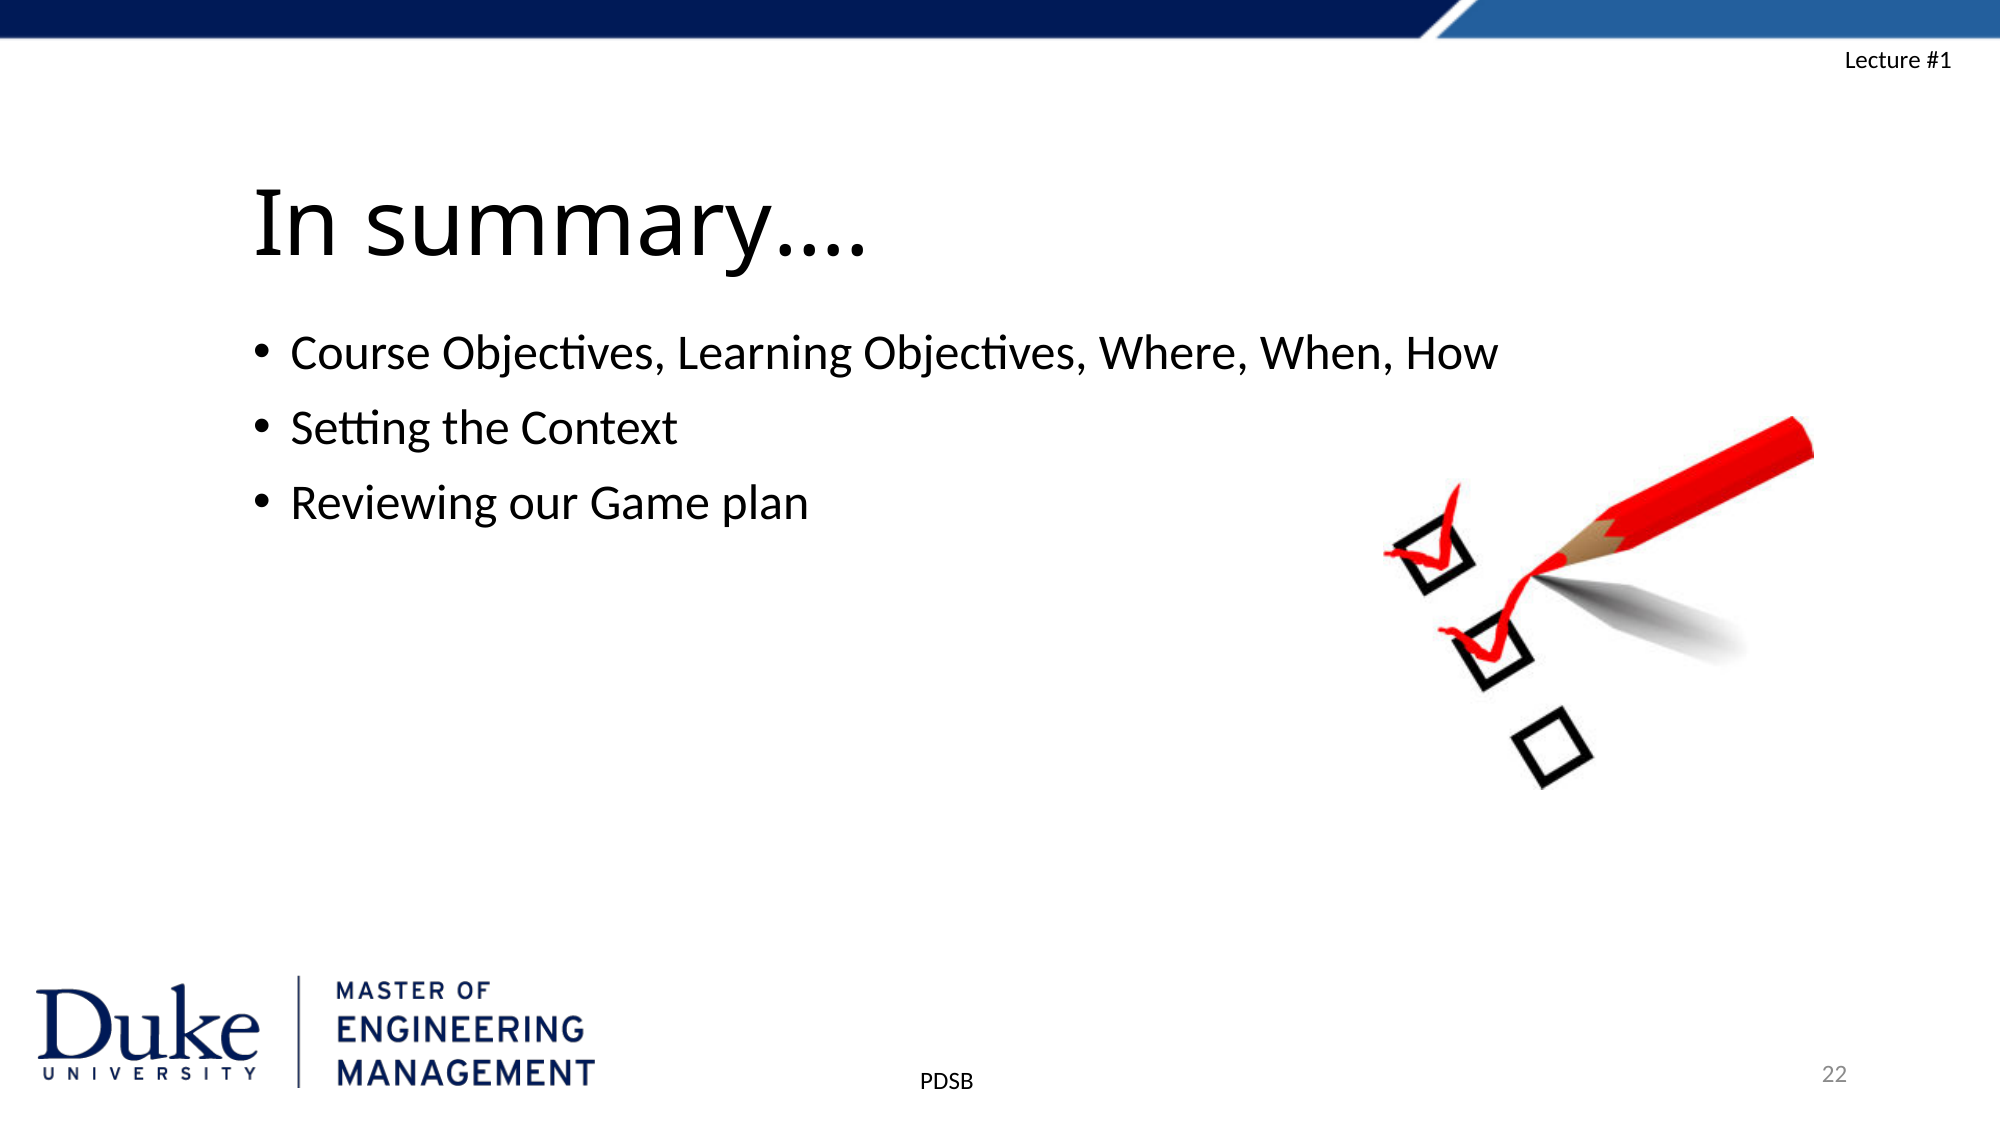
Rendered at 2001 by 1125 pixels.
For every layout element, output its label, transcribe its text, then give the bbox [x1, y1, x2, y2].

picture [1383, 416, 1814, 790]
text_box PDSB [905, 1057, 1026, 1102]
title In summary…. [238, 117, 1964, 335]
slide_number 22 [1412, 1042, 1863, 1103]
list Course Objectives, Learning Objectives, Where, When, How Setting the Context Reviewing our Game plan [238, 318, 1814, 846]
picture [36, 975, 595, 1088]
text_box Lecture #1 [1830, 36, 1973, 81]
